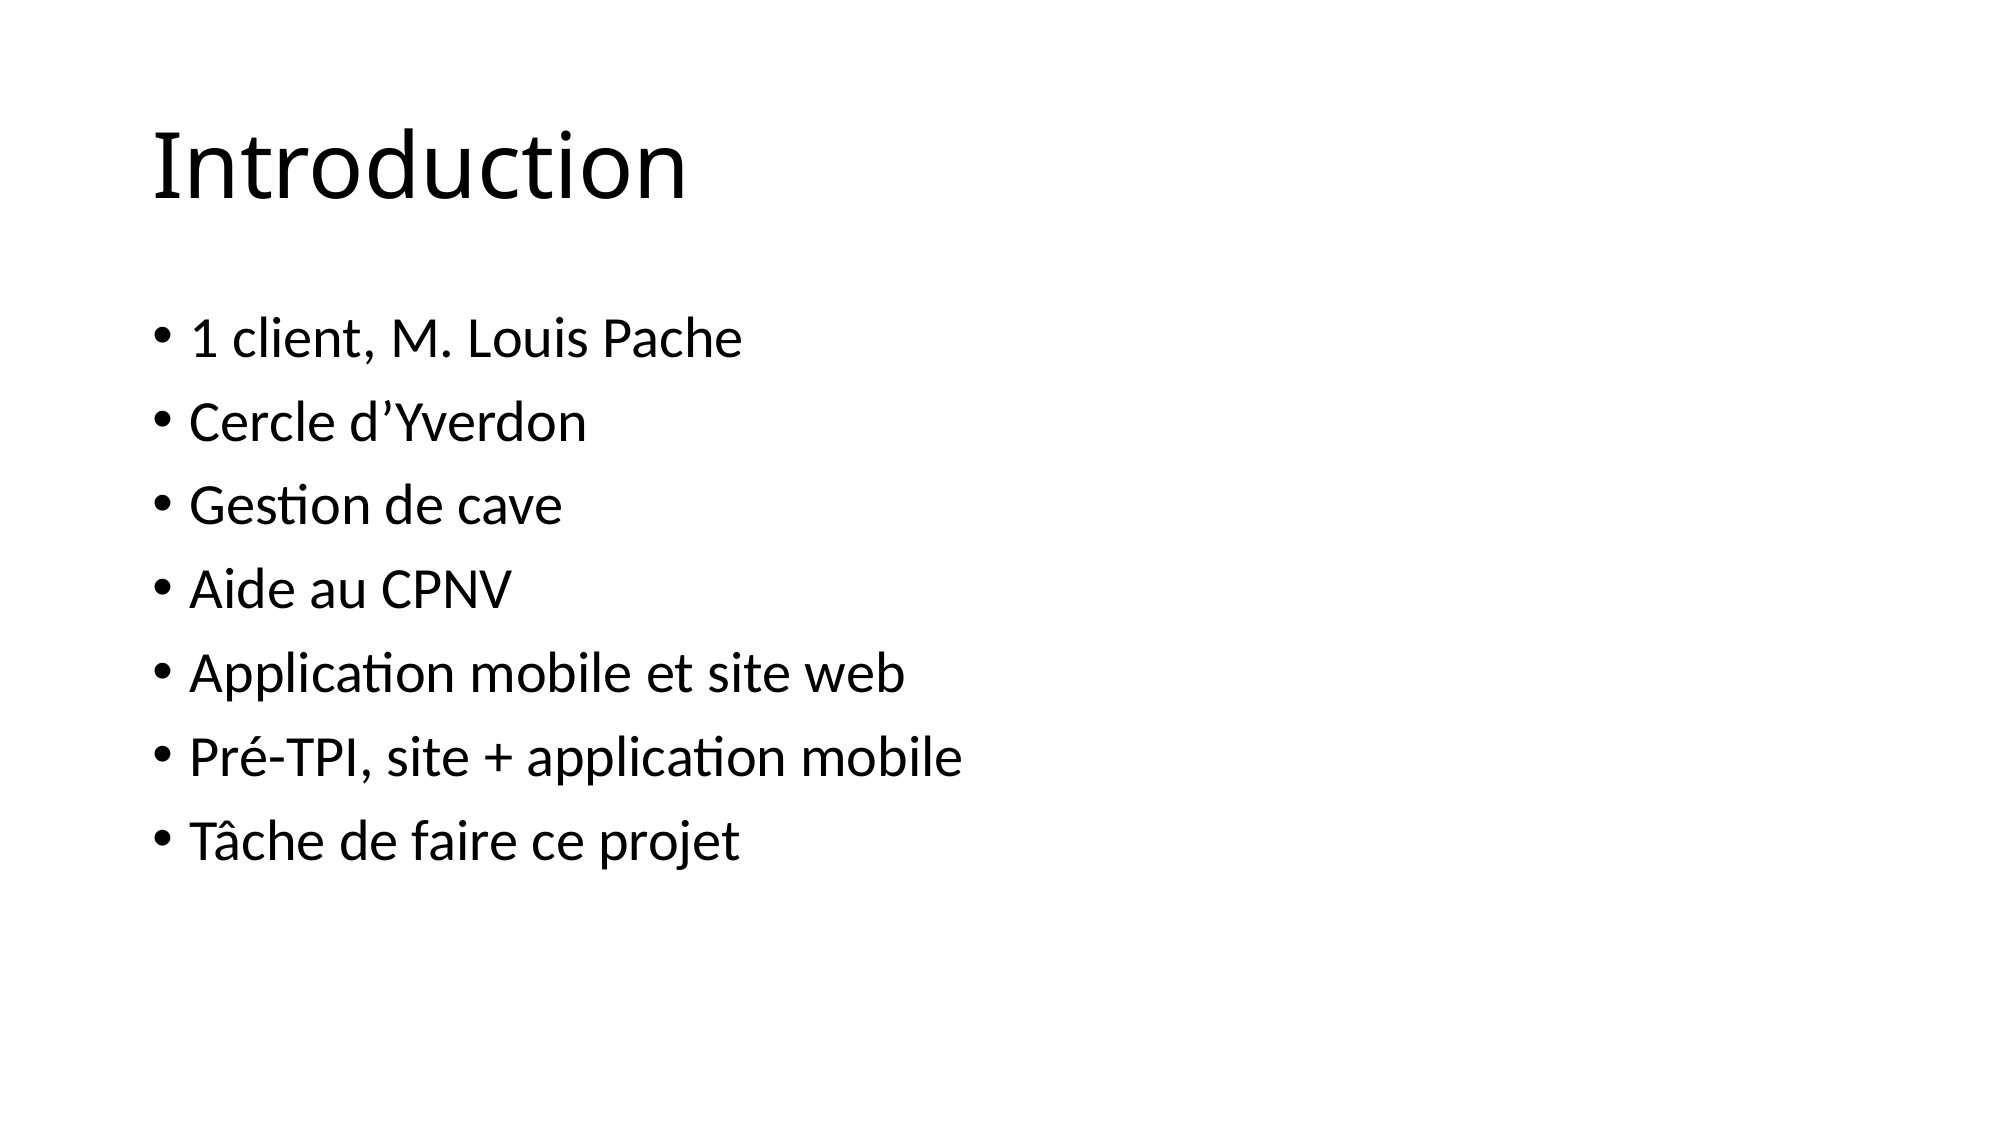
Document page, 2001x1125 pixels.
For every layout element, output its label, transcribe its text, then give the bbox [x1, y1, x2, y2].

list 1 client, M. Louis Pache Cercle d’Yverdon Gestion de cave Aide au CPNV Application mobile et site web Pré-TPI, site + application mobile Tâche de faire ce projet [137, 299, 1863, 1014]
title Introduction [137, 59, 1863, 278]
